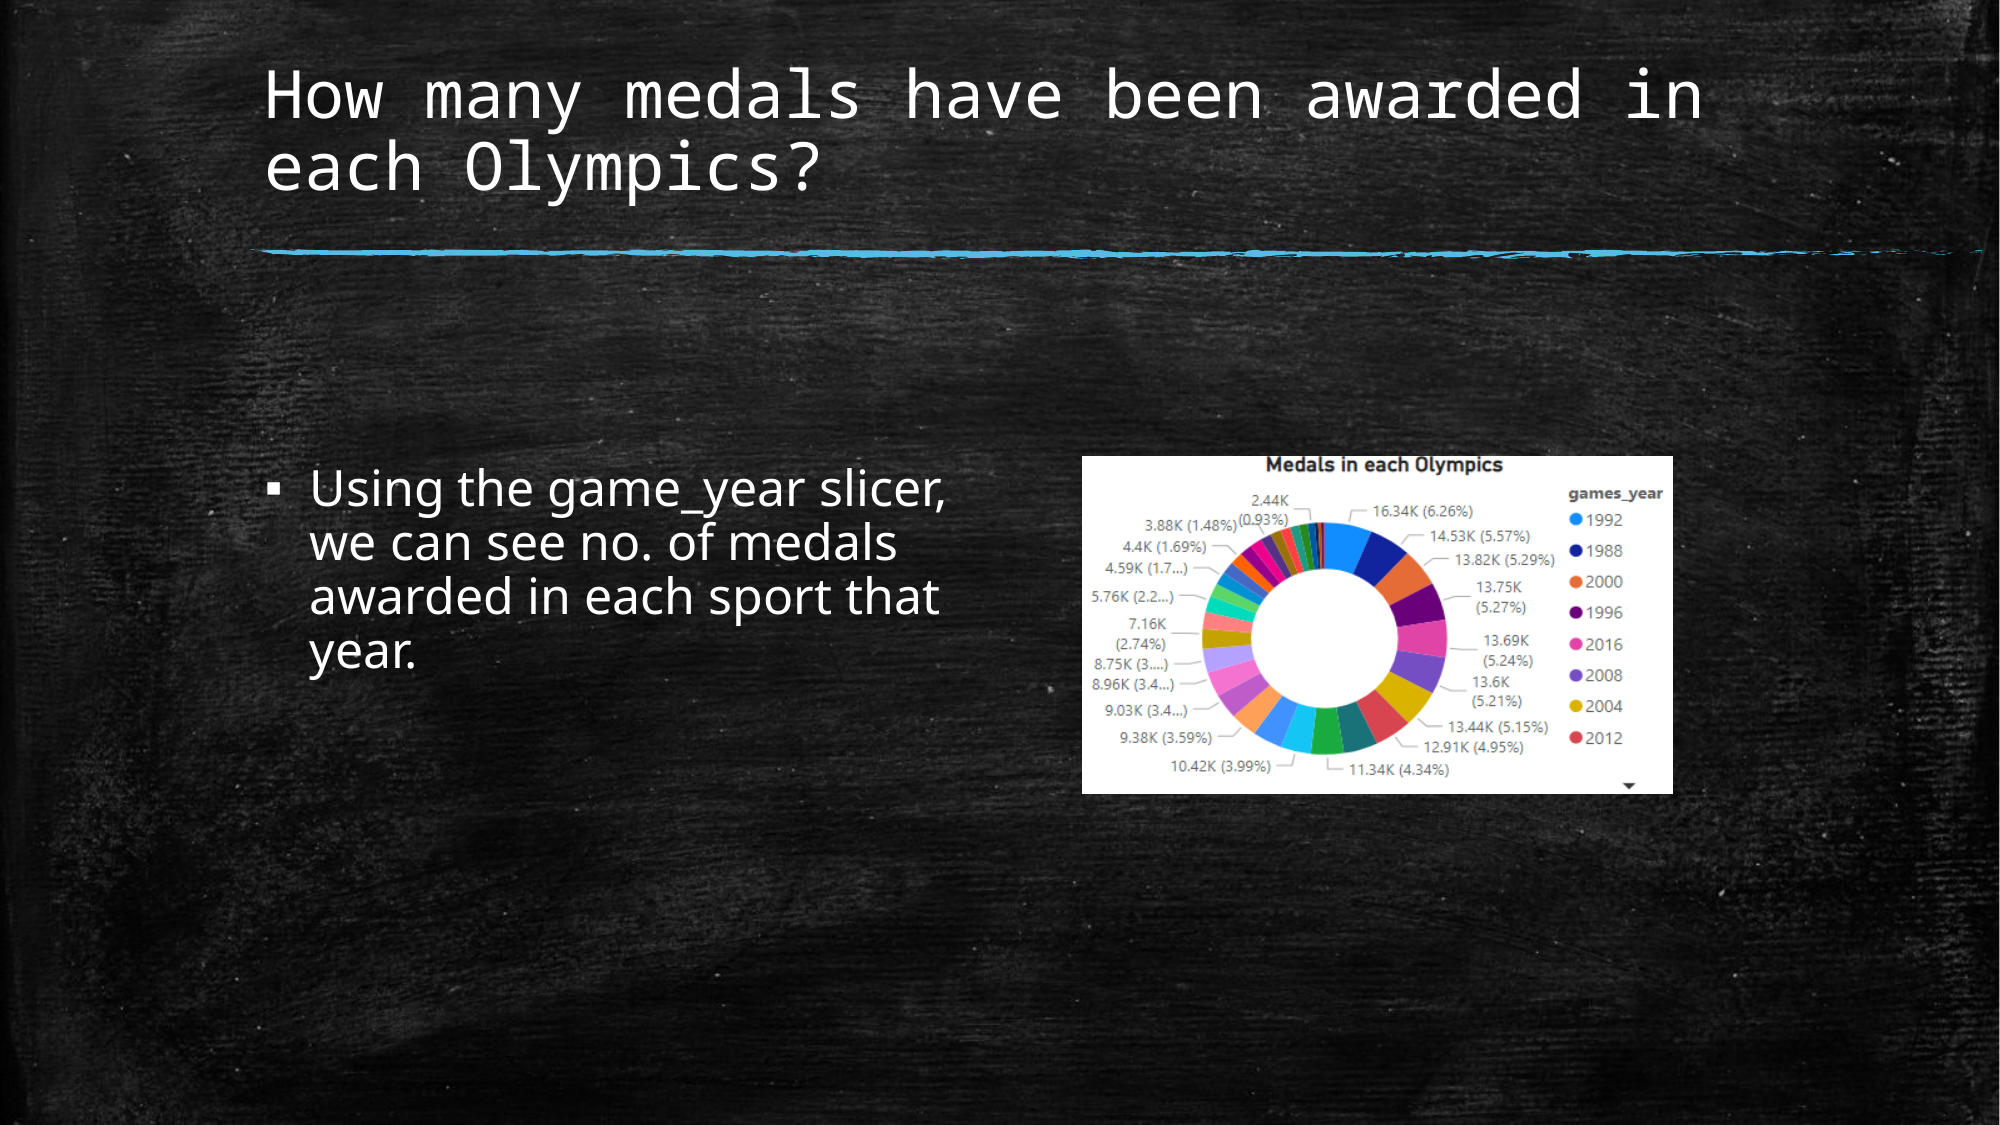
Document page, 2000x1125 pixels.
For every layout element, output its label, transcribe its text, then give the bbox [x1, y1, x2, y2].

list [1082, 456, 1673, 794]
list Using the game_year slicer, we can see no. of medals awarded in each sport that year. [249, 456, 975, 1013]
title How many medals have been awarded in each Olympics? [249, 45, 1750, 213]
